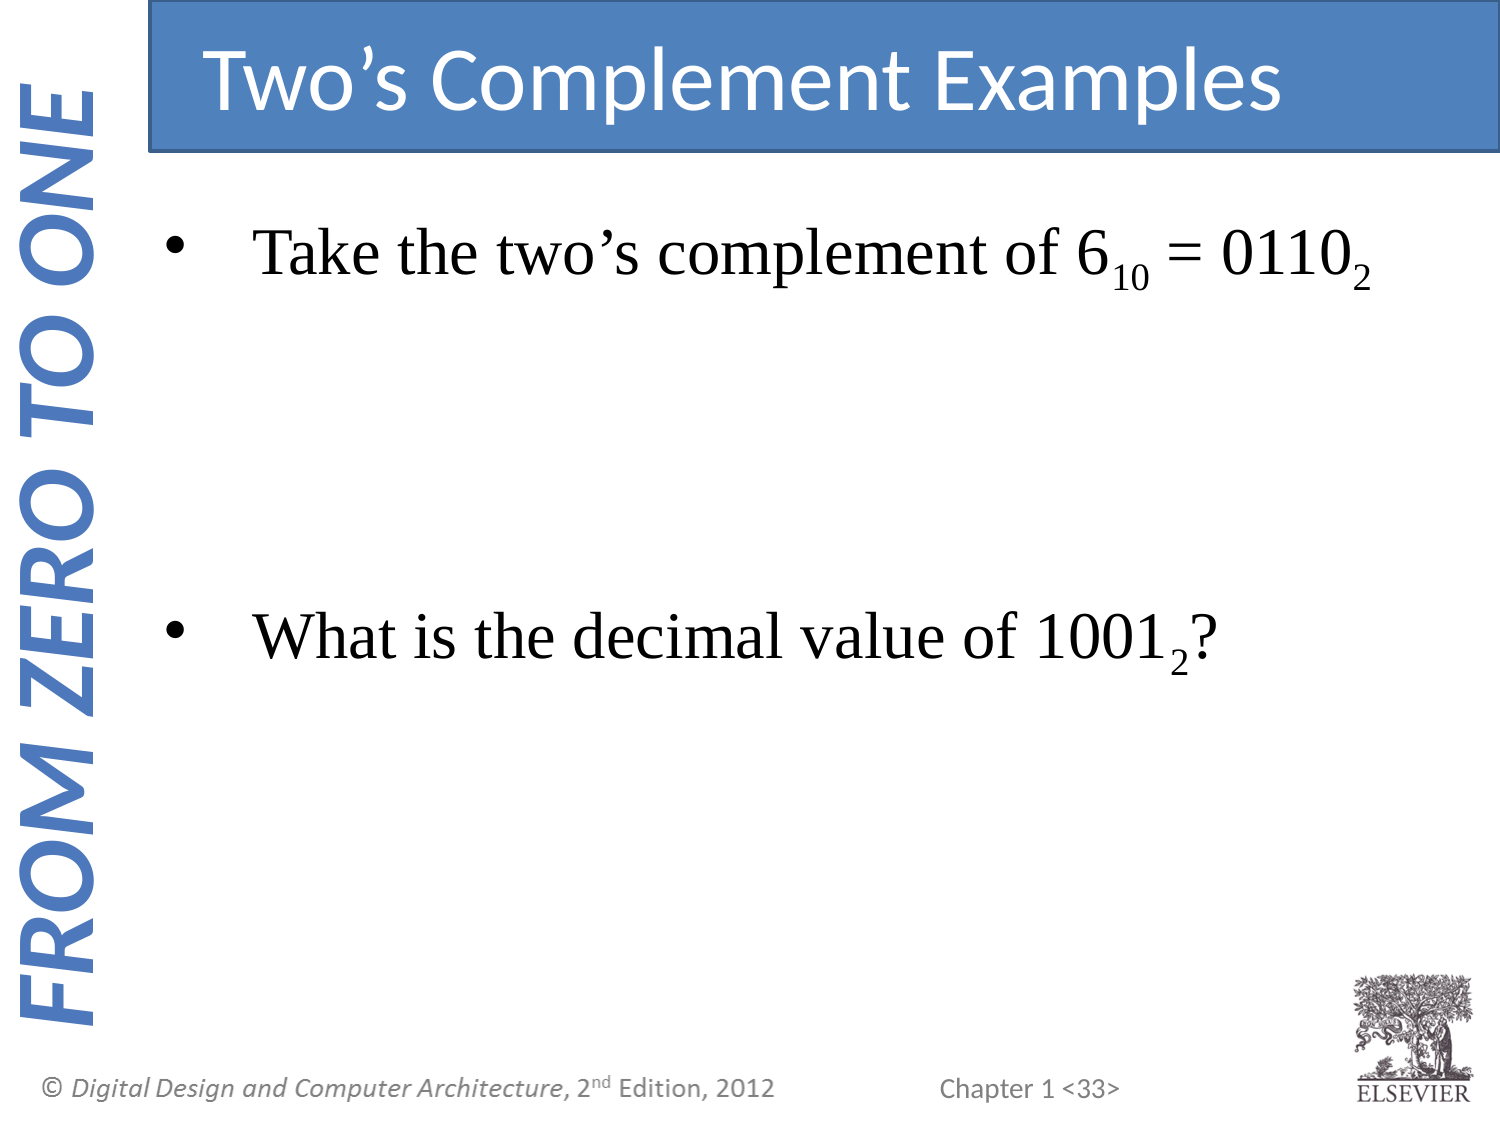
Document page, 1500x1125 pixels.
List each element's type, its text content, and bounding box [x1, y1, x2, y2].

text_box Take the two’s complement of 610 = 01102 What is the decimal value of 10012? [150, 200, 1475, 1050]
picture [0, 0, 1500, 1125]
text_box Two’s Complement Examples [187, 11, 1488, 136]
text_box [87, 174, 1413, 1025]
